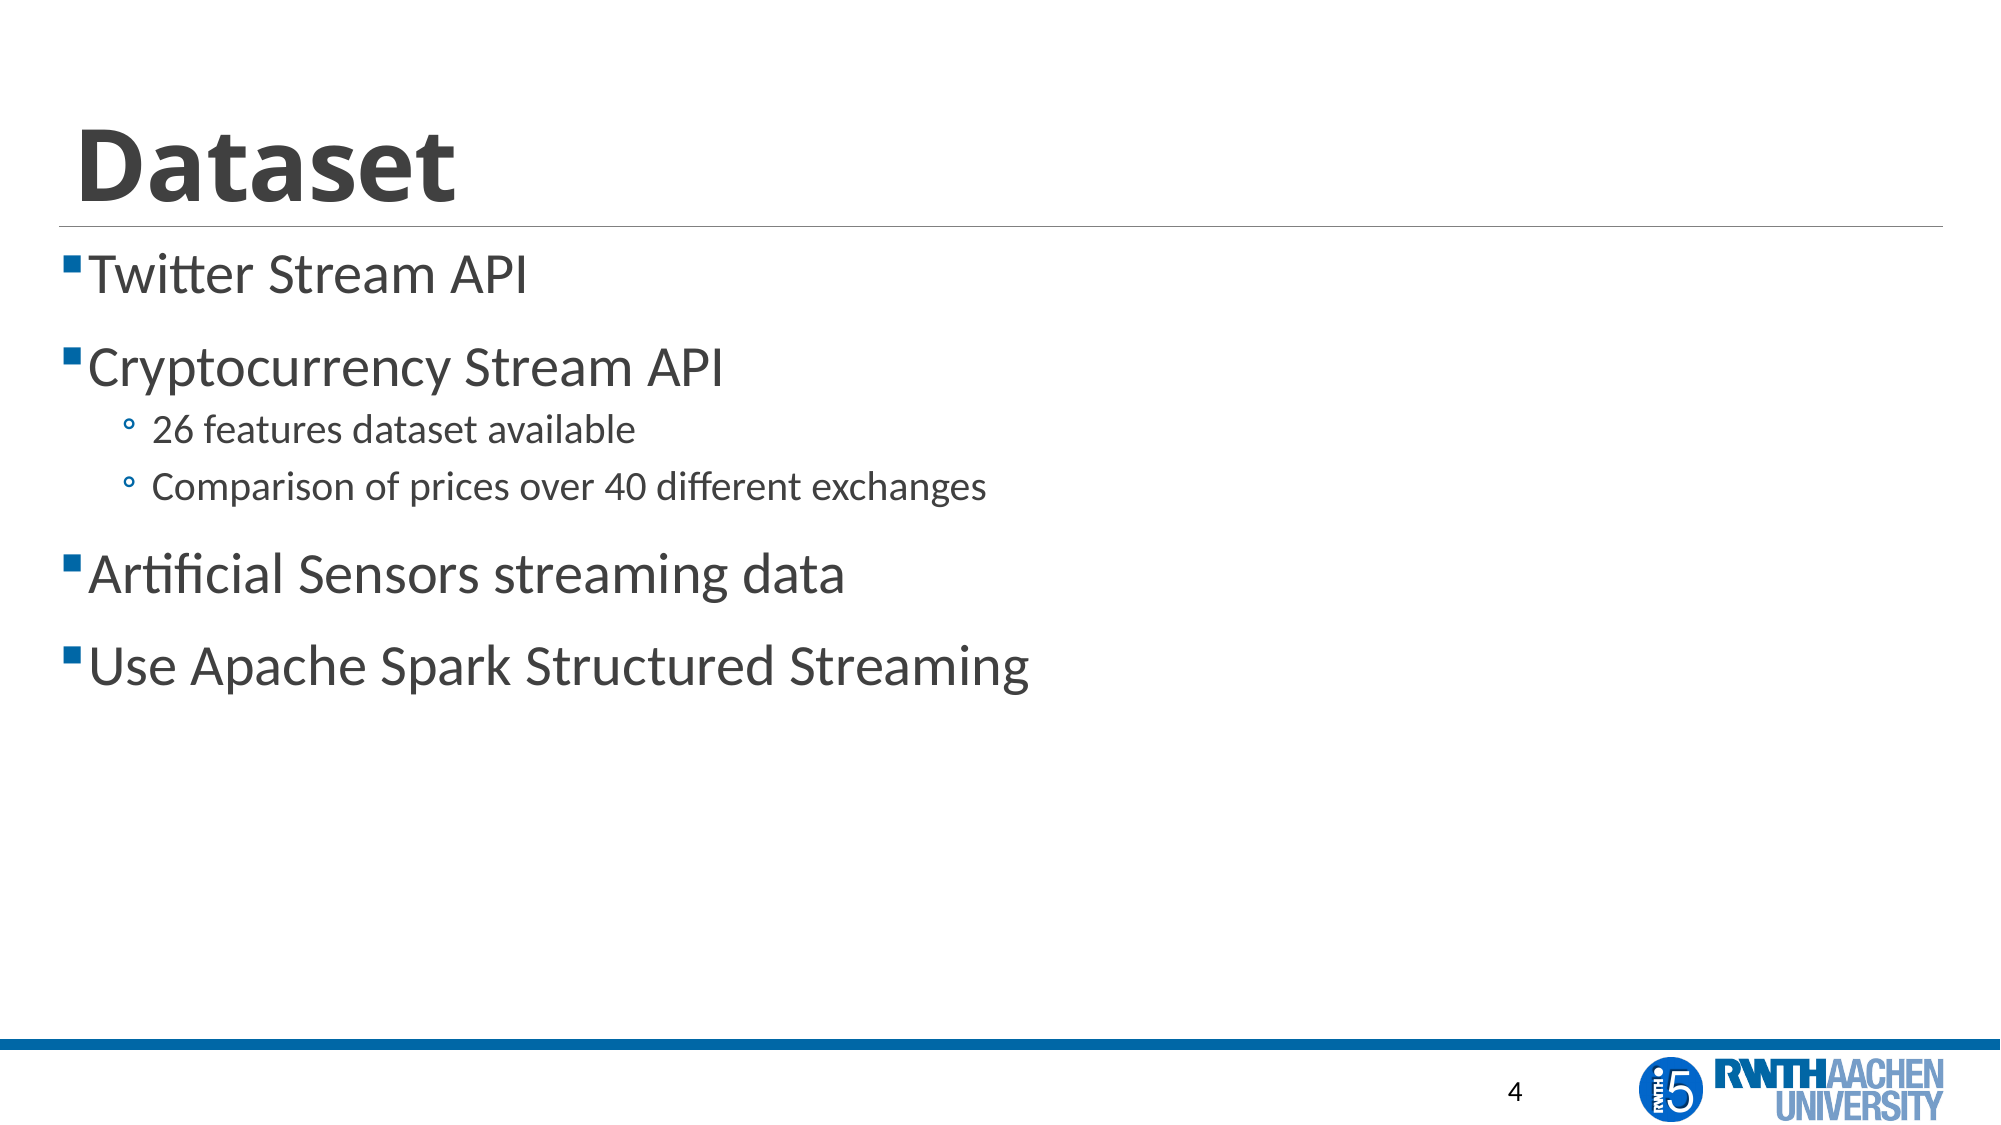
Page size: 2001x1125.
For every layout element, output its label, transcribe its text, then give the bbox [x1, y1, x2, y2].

slide_number 4 [1407, 1059, 1623, 1120]
picture [1639, 1057, 1703, 1122]
list Twitter Stream API Cryptocurrency Stream API 26 features dataset available Comparison of prices over 40 different exchanges Artificial Sensors streaming data Use Apache Spark Structured Streaming [58, 236, 1944, 963]
title Dataset [58, 31, 1944, 230]
picture [1715, 1058, 1944, 1122]
